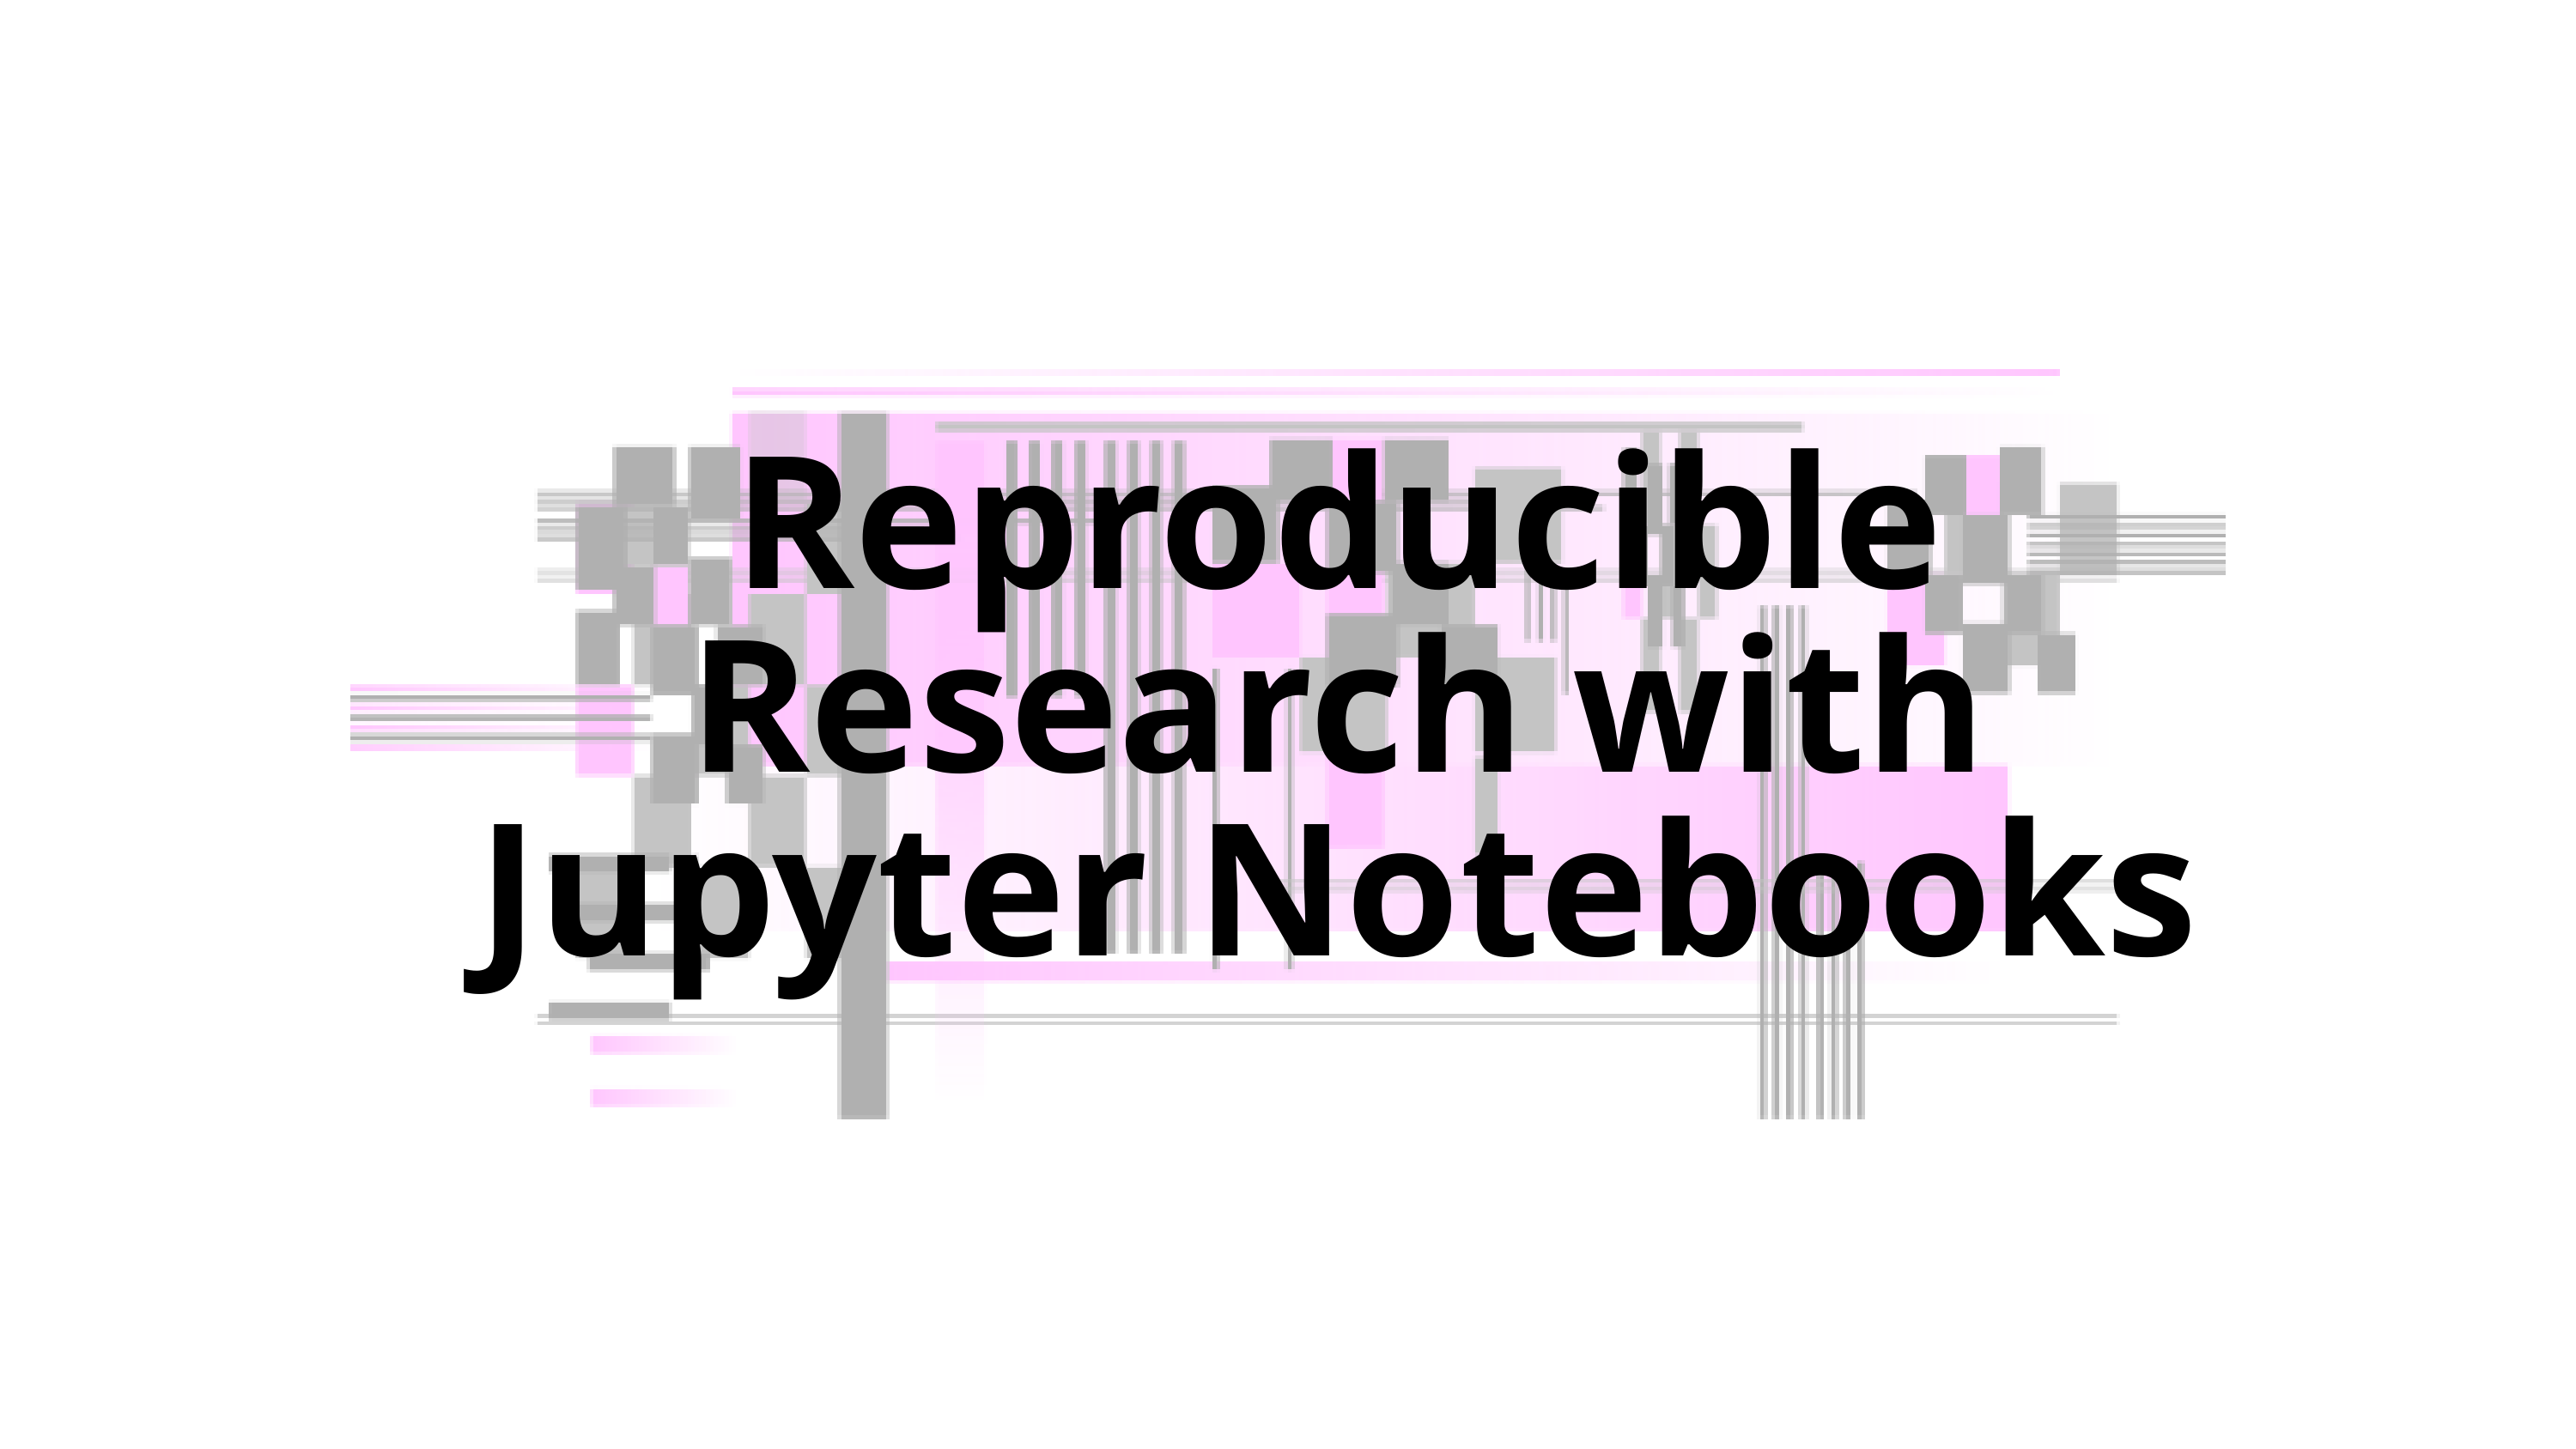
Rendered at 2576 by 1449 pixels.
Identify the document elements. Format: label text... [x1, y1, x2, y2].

text_box [350, 369, 2227, 1119]
text_box Reproducible Research with Jupyter Notebooks [368, 441, 2308, 993]
